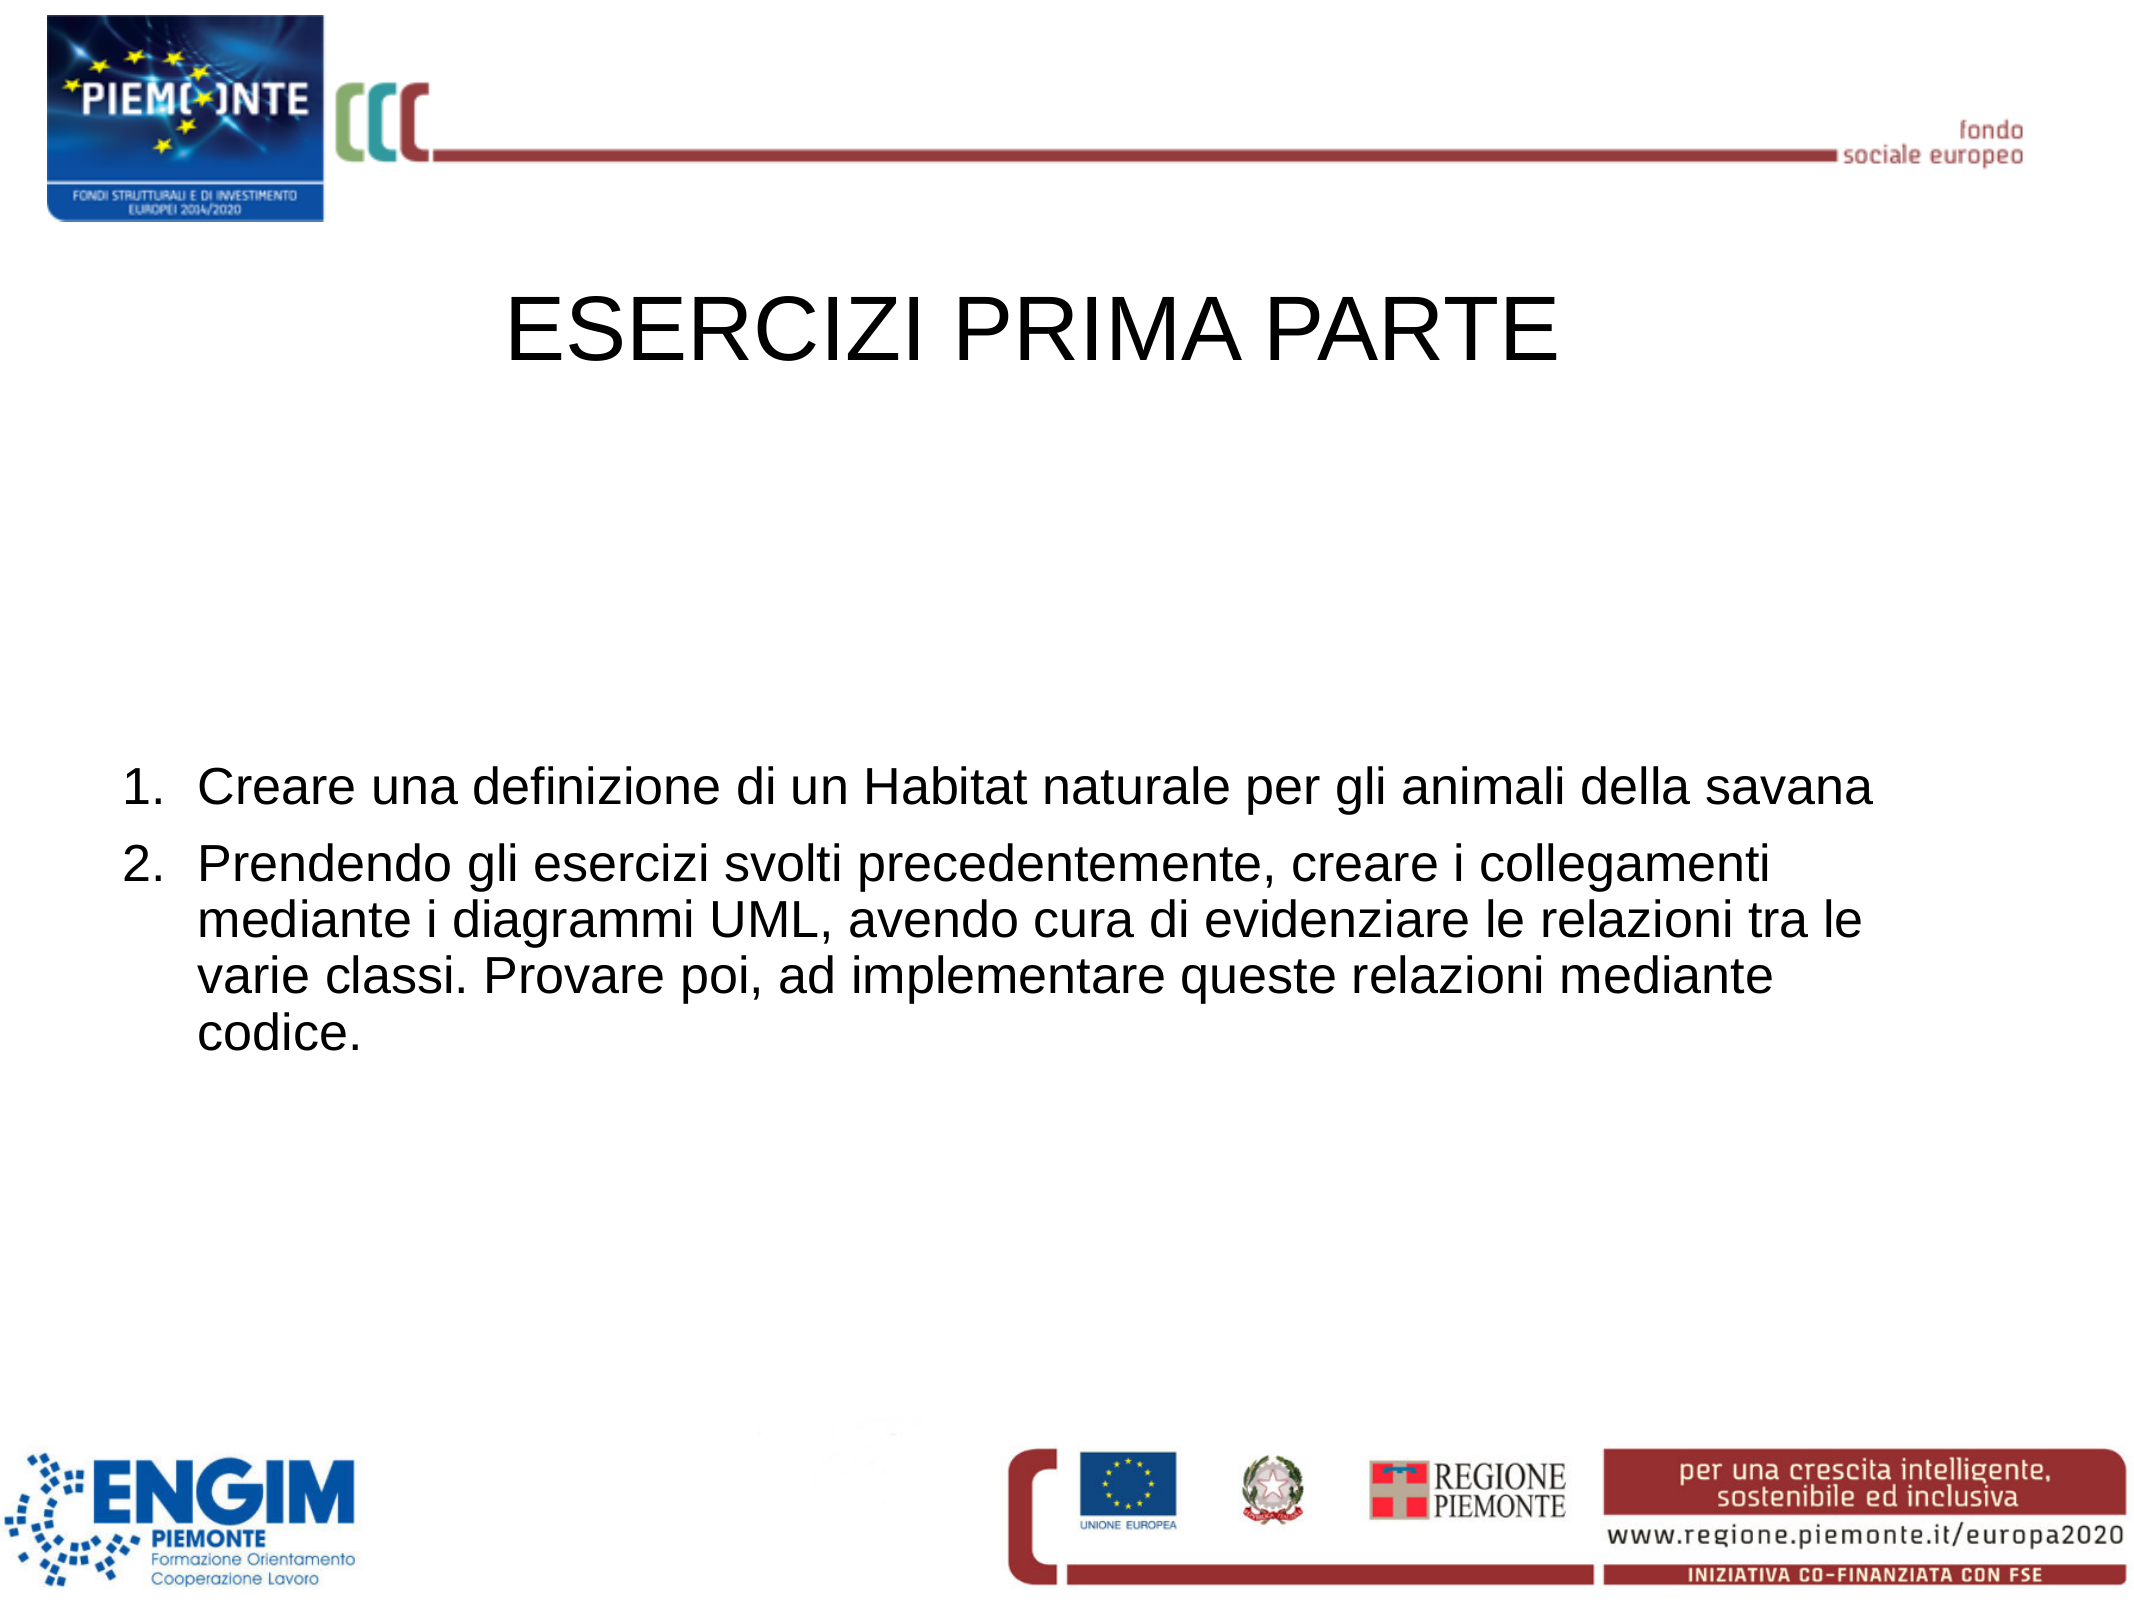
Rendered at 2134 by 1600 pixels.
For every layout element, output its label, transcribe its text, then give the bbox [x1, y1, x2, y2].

picture [47, 14, 2053, 222]
text_box ESERCIZI PRIMA PARTE [122, 233, 1944, 442]
picture [0, 1416, 2134, 1599]
text_box Creare una definizione di un Habitat naturale per gli animali della savana Prendendo gli esercizi svolti precedentemente, creare i collegamenti mediante i diagrammi UML, avendo cura di evidenziare le relazioni tra le varie classi. Provare poi, ad implementare queste relazioni mediante codice. [122, 513, 1944, 1308]
